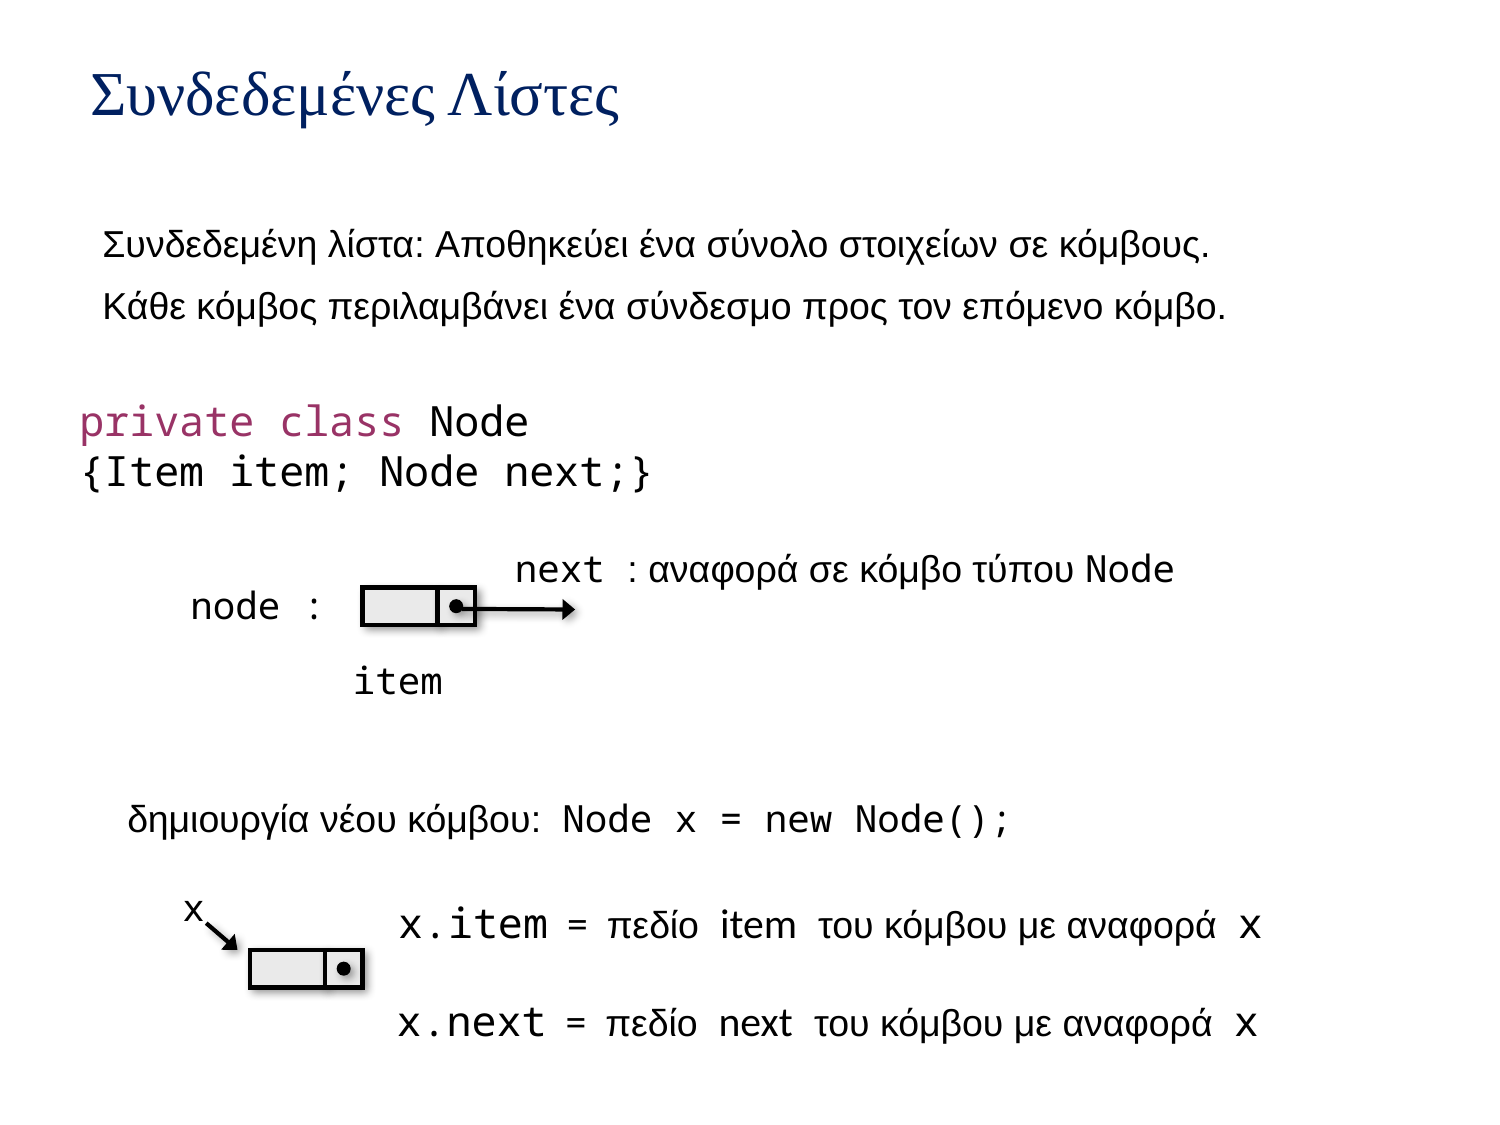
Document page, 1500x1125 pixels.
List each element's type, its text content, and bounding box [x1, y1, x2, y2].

text_box [362, 587, 437, 625]
text_box [437, 587, 475, 625]
text_box node : [175, 574, 341, 635]
text_box [324, 950, 363, 988]
title Συνδεδεμένες Λίστες [74, 45, 1426, 126]
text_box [208, 920, 236, 953]
text_box private class Node {Item item; Node next;} [64, 387, 720, 503]
text_box [249, 950, 324, 988]
text_box δημιουργία νέου κόμβου: Node x = new Node(); [112, 787, 1050, 848]
text_box [449, 599, 462, 613]
text_box x [137, 876, 250, 937]
text_box x.next = πεδίο next του κόμβου με αναφορά x [381, 987, 1274, 1053]
text_box [337, 962, 350, 975]
text_box Συνδεδεμένη λίστα: Αποθηκεύει ένα σύνολο στοιχείων σε κόμβους. [87, 212, 1413, 288]
text_box Κάθε κόμβος περιλαμβάνει ένα σύνδεσμο προς τον επόμενο κόμβο. [87, 274, 1300, 335]
text_box item [338, 649, 458, 710]
text_box next : αναφορά σε κόμβο τύπου Node [499, 537, 1190, 598]
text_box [461, 605, 576, 613]
text_box x.item = πεδίο item του κόμβου με αναφορά x [383, 889, 1278, 955]
